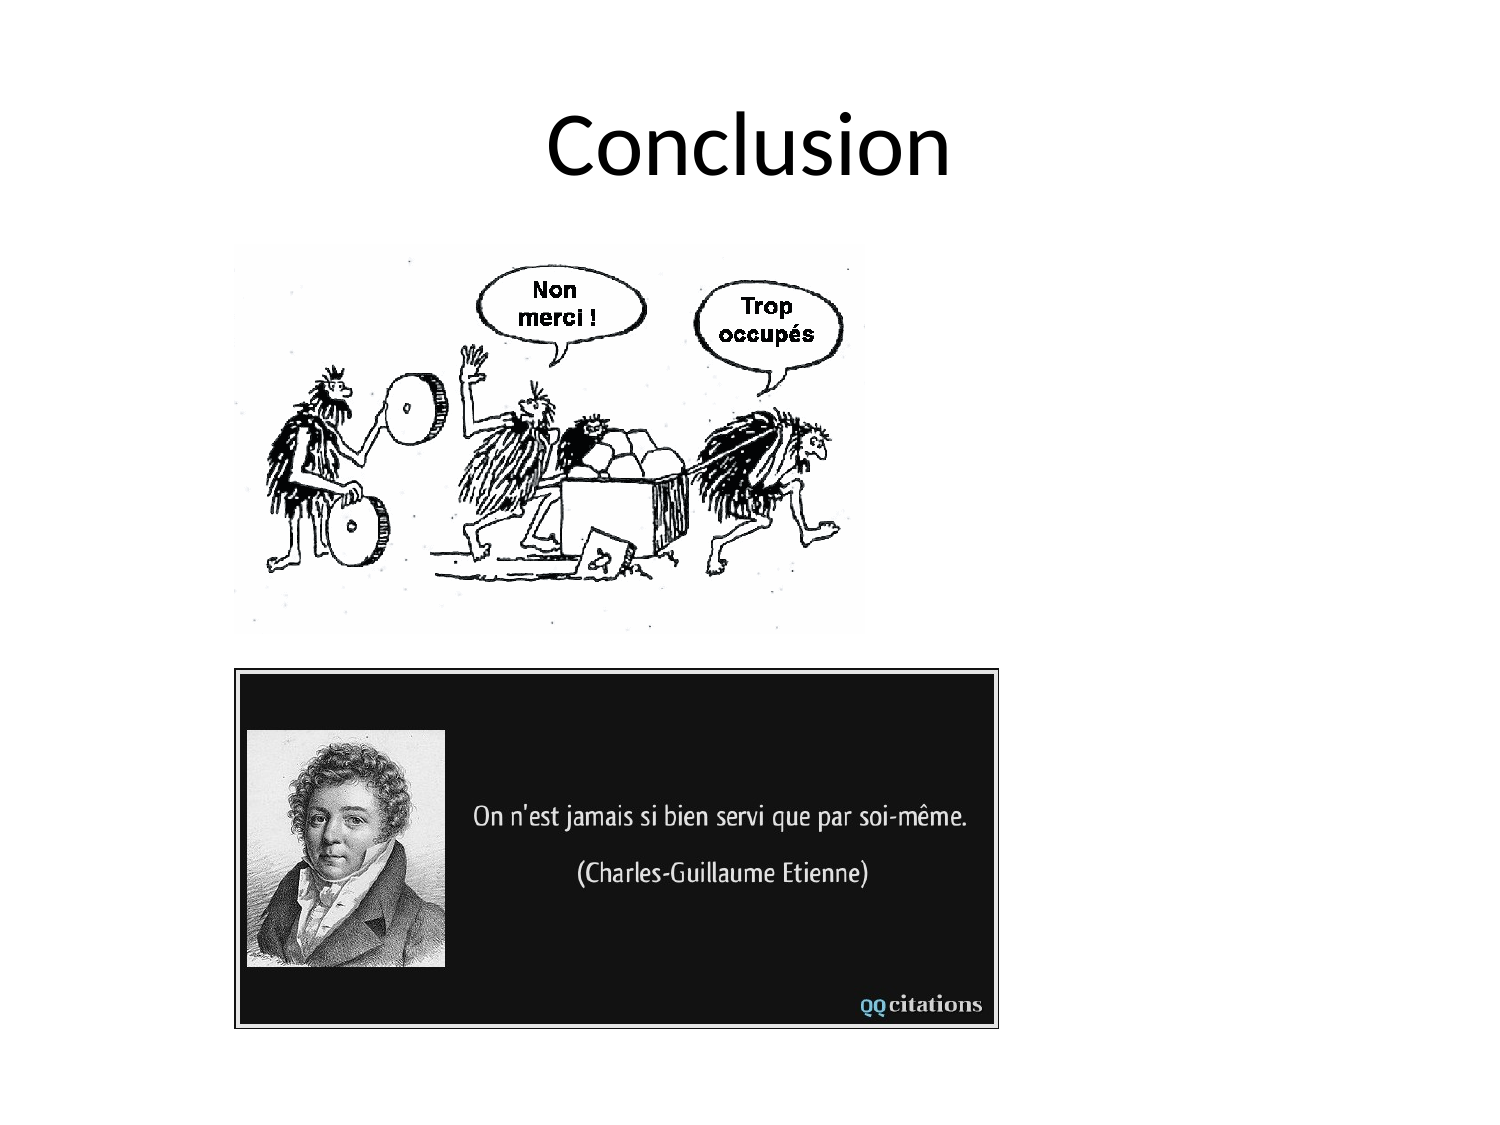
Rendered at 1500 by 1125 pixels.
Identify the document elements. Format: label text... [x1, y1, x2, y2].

title Conclusion [75, 45, 1425, 233]
picture [234, 244, 866, 634]
picture [234, 668, 1000, 1029]
